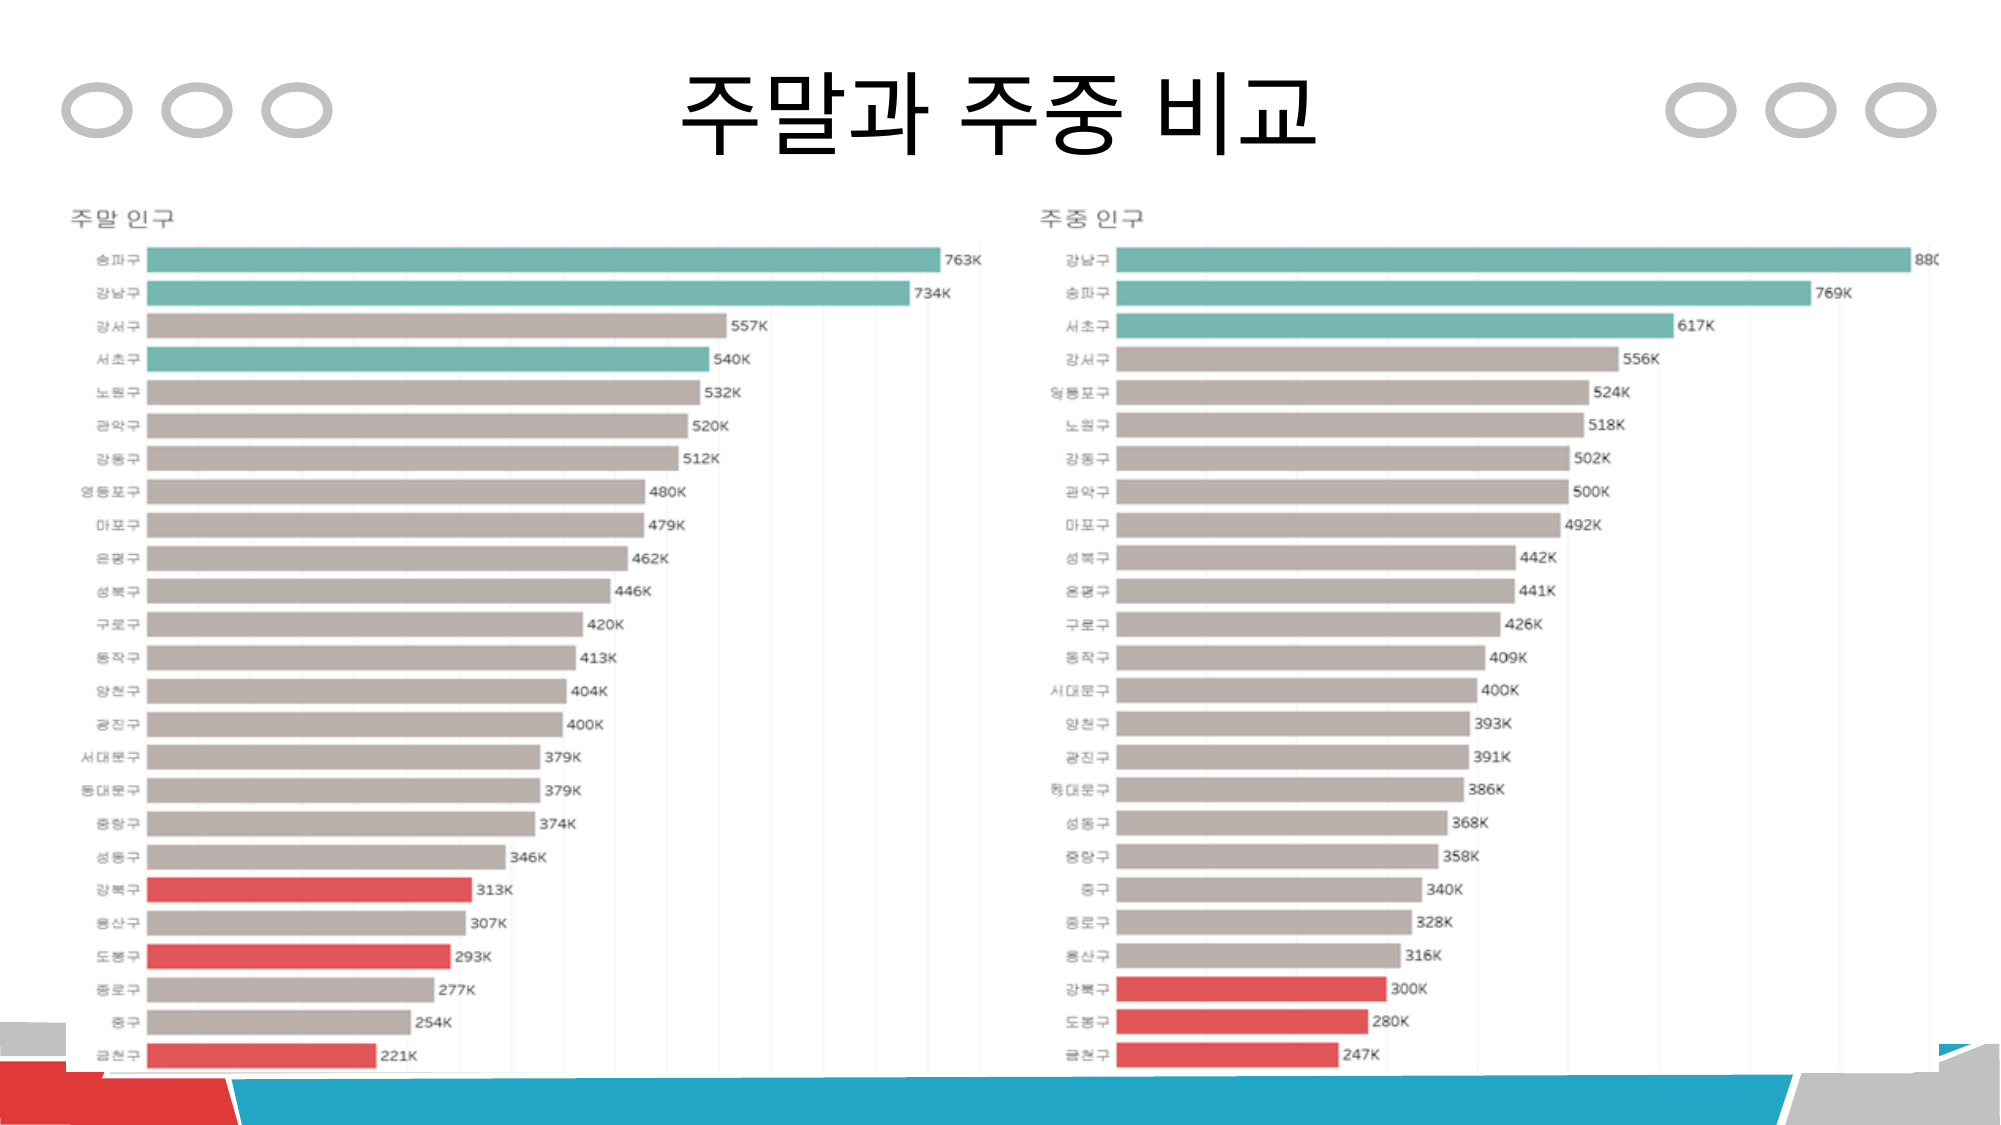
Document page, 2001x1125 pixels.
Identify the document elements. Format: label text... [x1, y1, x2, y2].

title 주말과 주중 비교 [350, 18, 1650, 205]
picture [66, 205, 1939, 1072]
